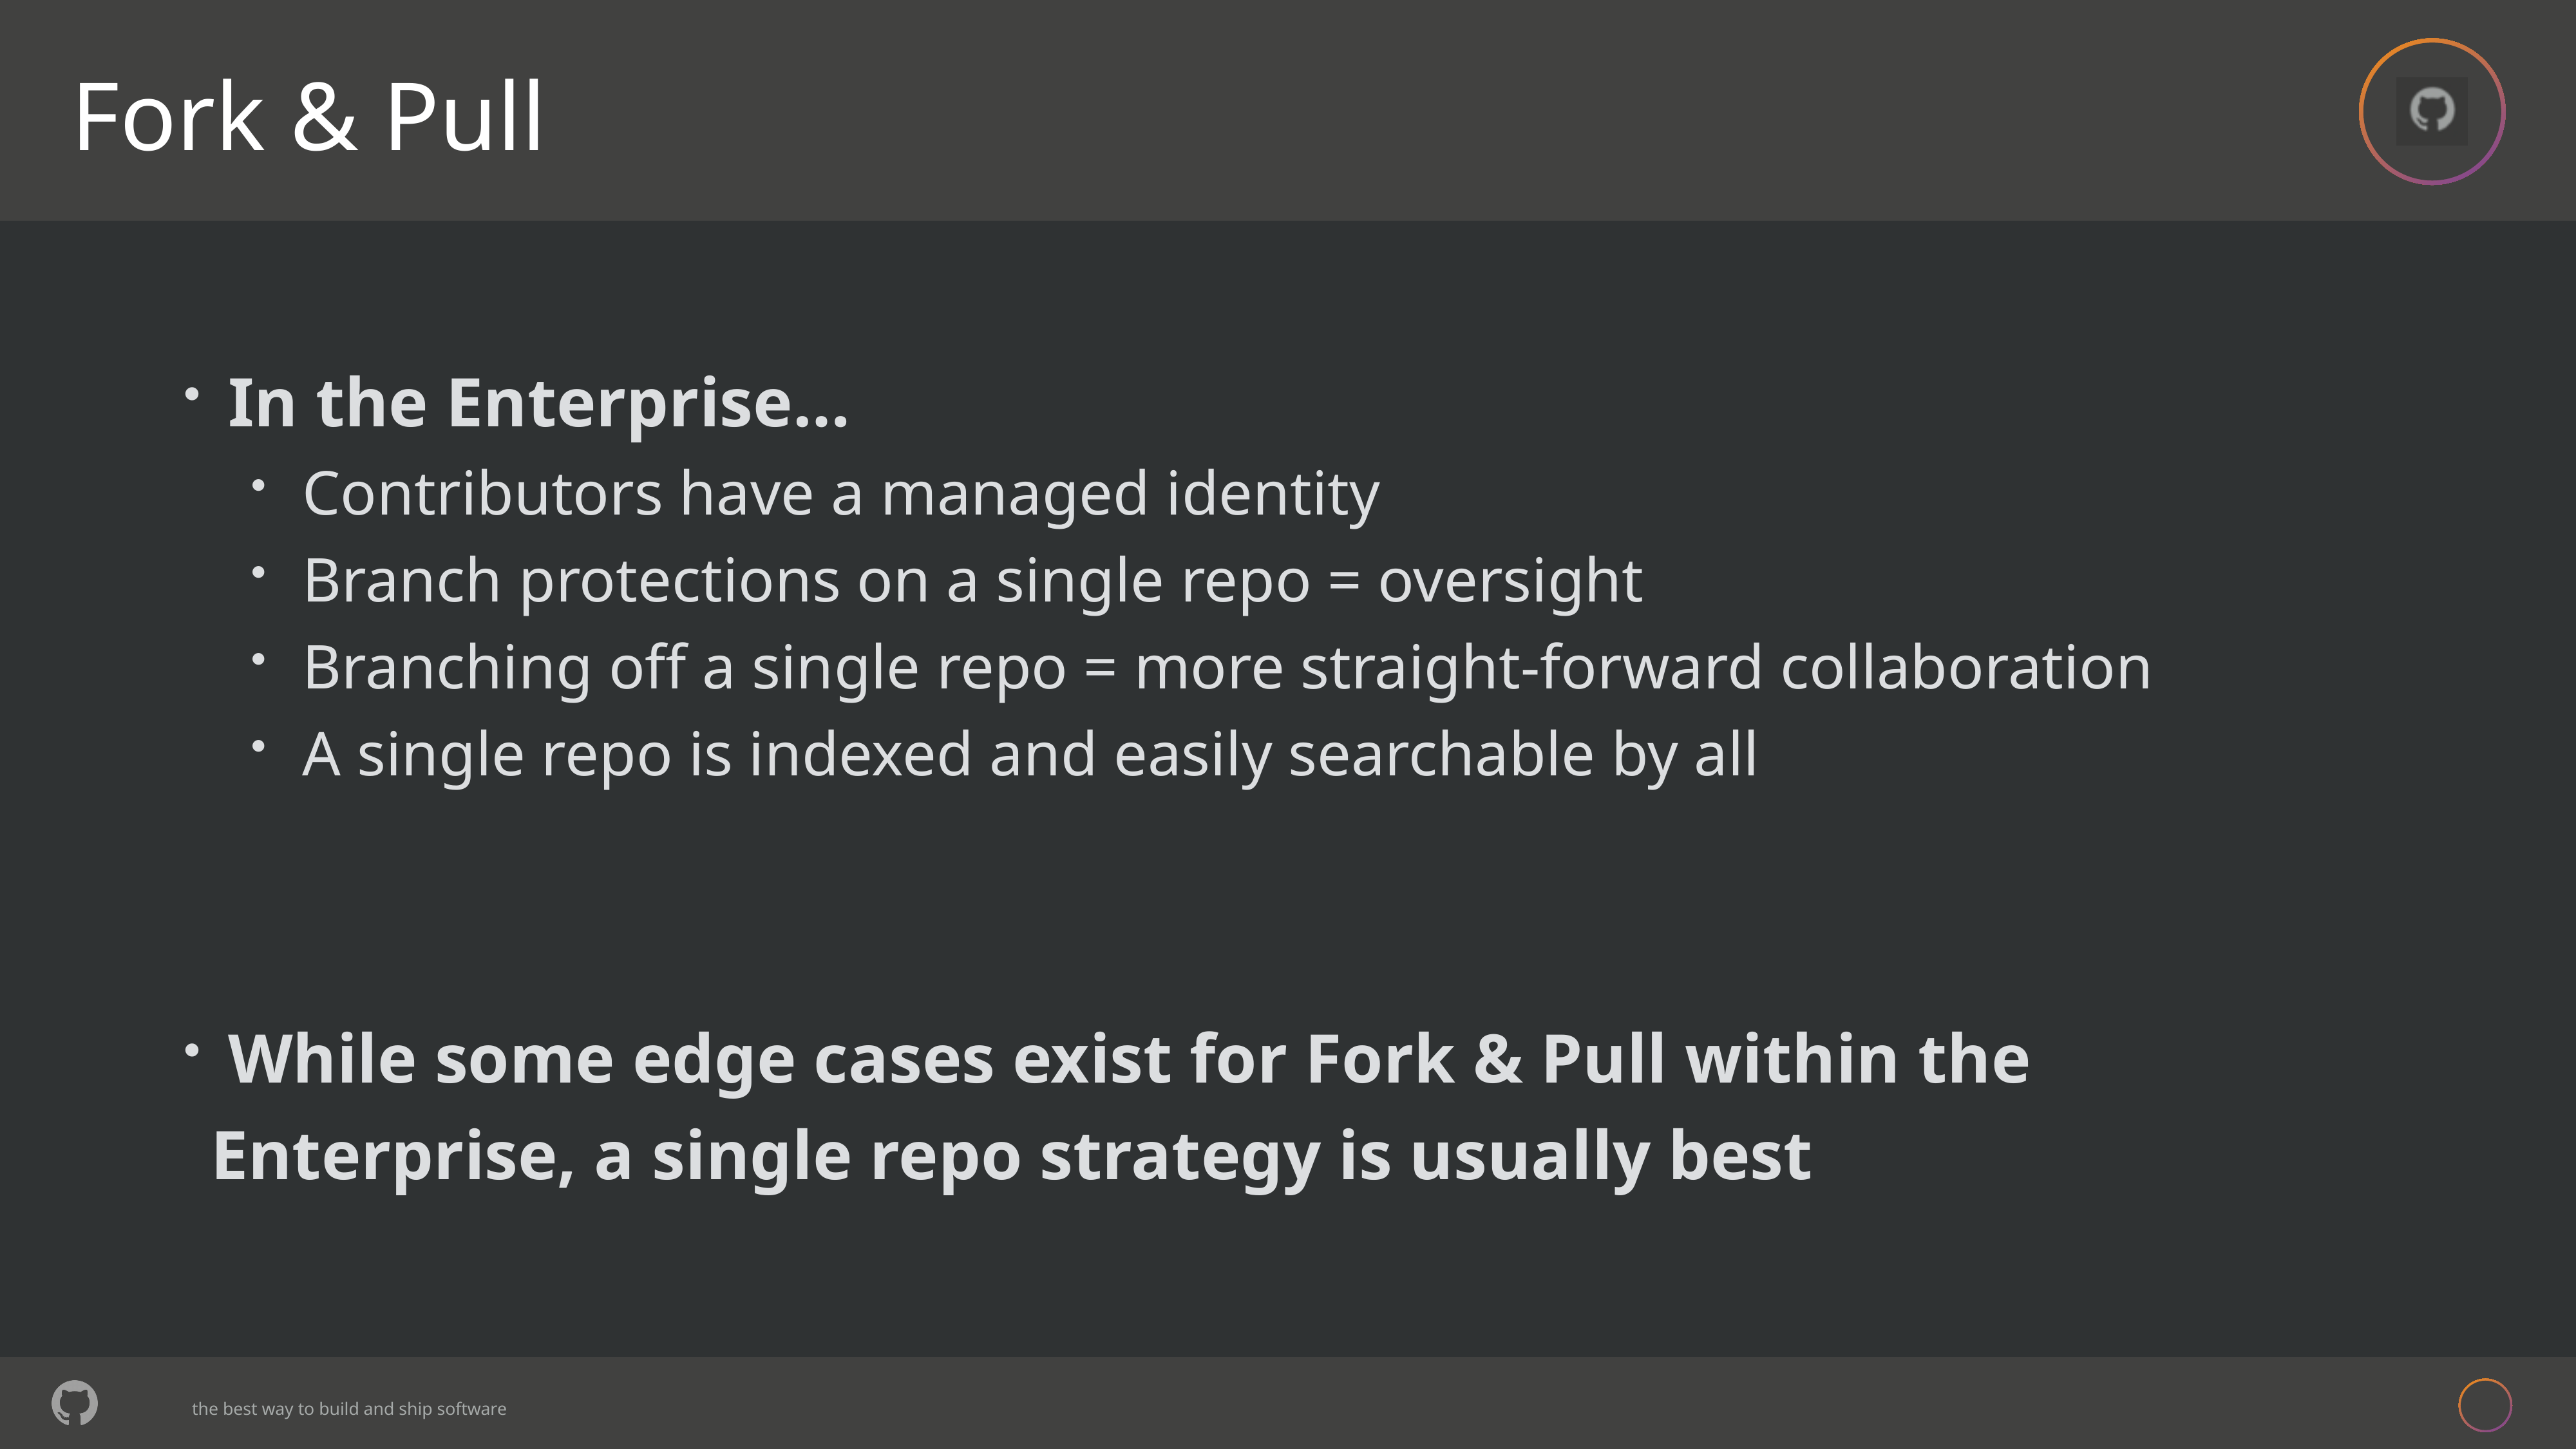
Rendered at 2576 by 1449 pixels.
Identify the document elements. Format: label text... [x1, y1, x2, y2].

list In the Enterprise… Contributors have a managed identity Branch protections on a single repo = oversight Branching off a single repo = more straight-forward collaboration A single repo is indexed and easily searchable by all While some edge cases exist for Fork & Pull within the Enterprise, a single repo strategy is usually best [178, 337, 2398, 1240]
picture [2396, 77, 2468, 146]
slide_number [2463, 1378, 2508, 1428]
title Fork & Pull [65, 50, 2286, 198]
